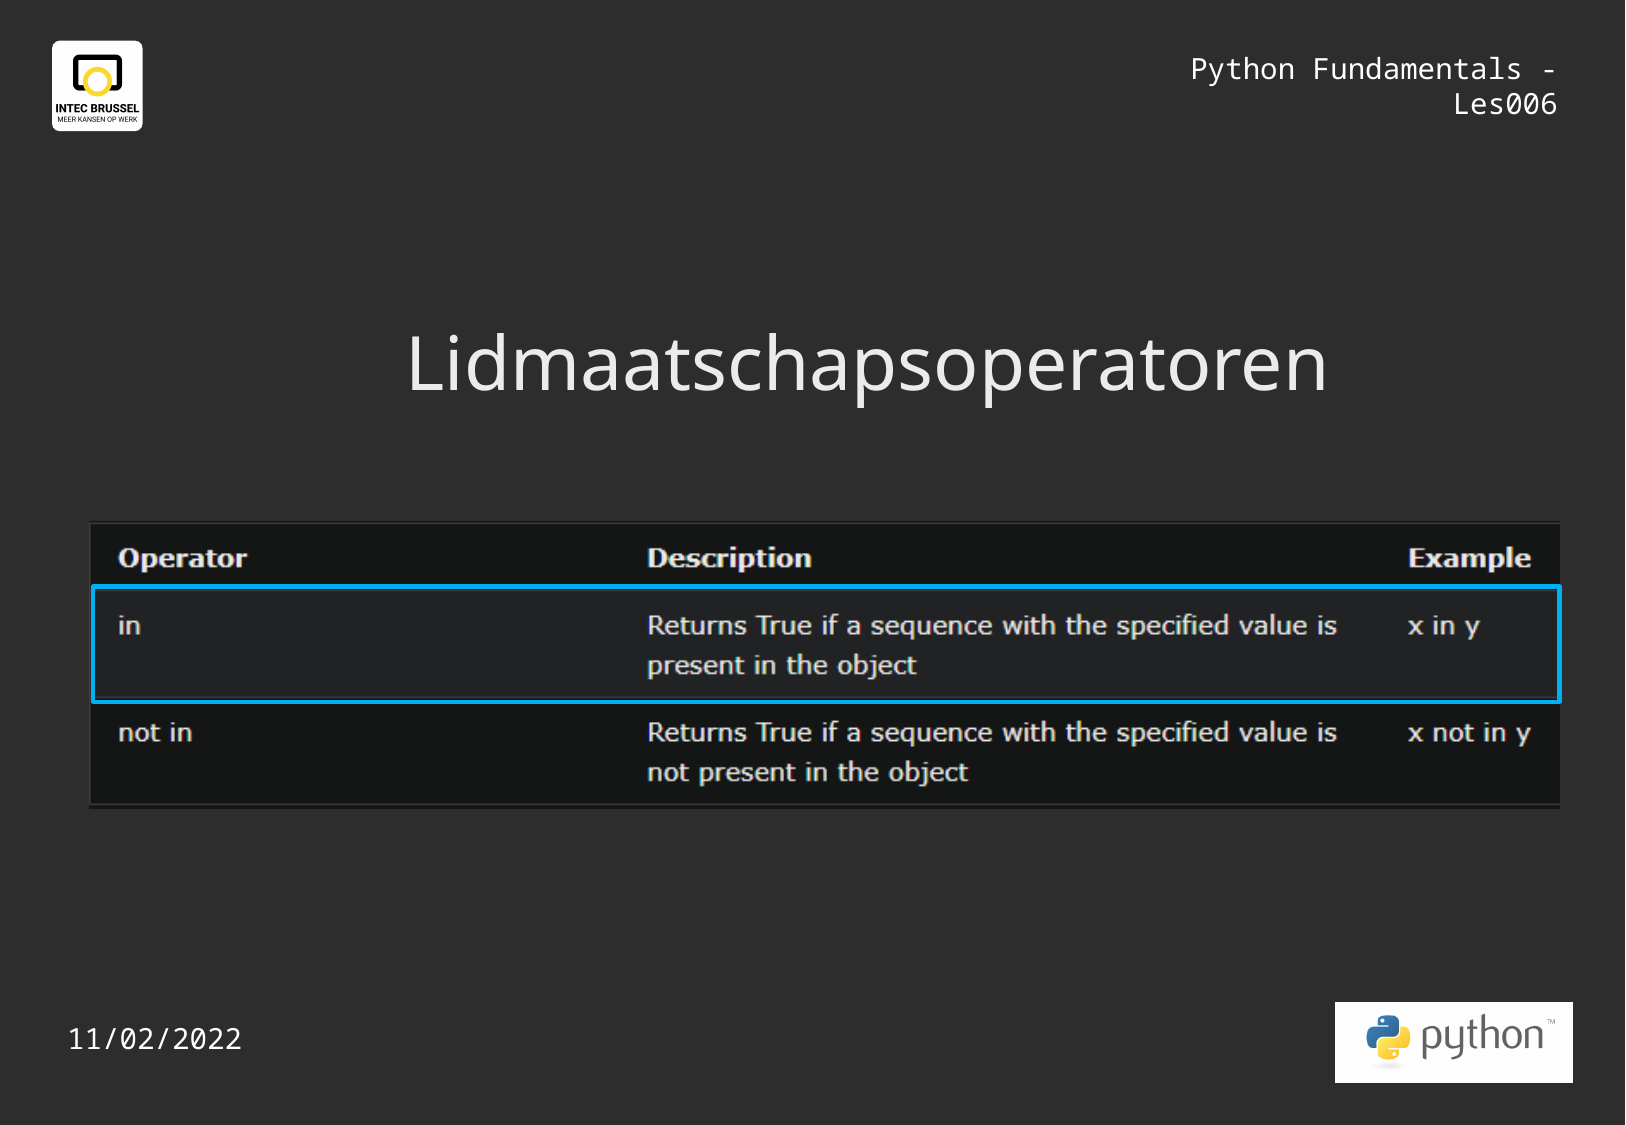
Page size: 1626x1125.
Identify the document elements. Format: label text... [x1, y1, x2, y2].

text_box Python Fundamentals - Les006 [1057, 35, 1573, 108]
picture [96, 590, 1556, 699]
picture [1335, 1002, 1574, 1084]
text_box ‎Lidmaatschapsoperatoren [390, 308, 1346, 414]
picture [89, 521, 1560, 809]
picture [51, 40, 143, 132]
text_box 11/02/2022 [52, 1005, 568, 1078]
